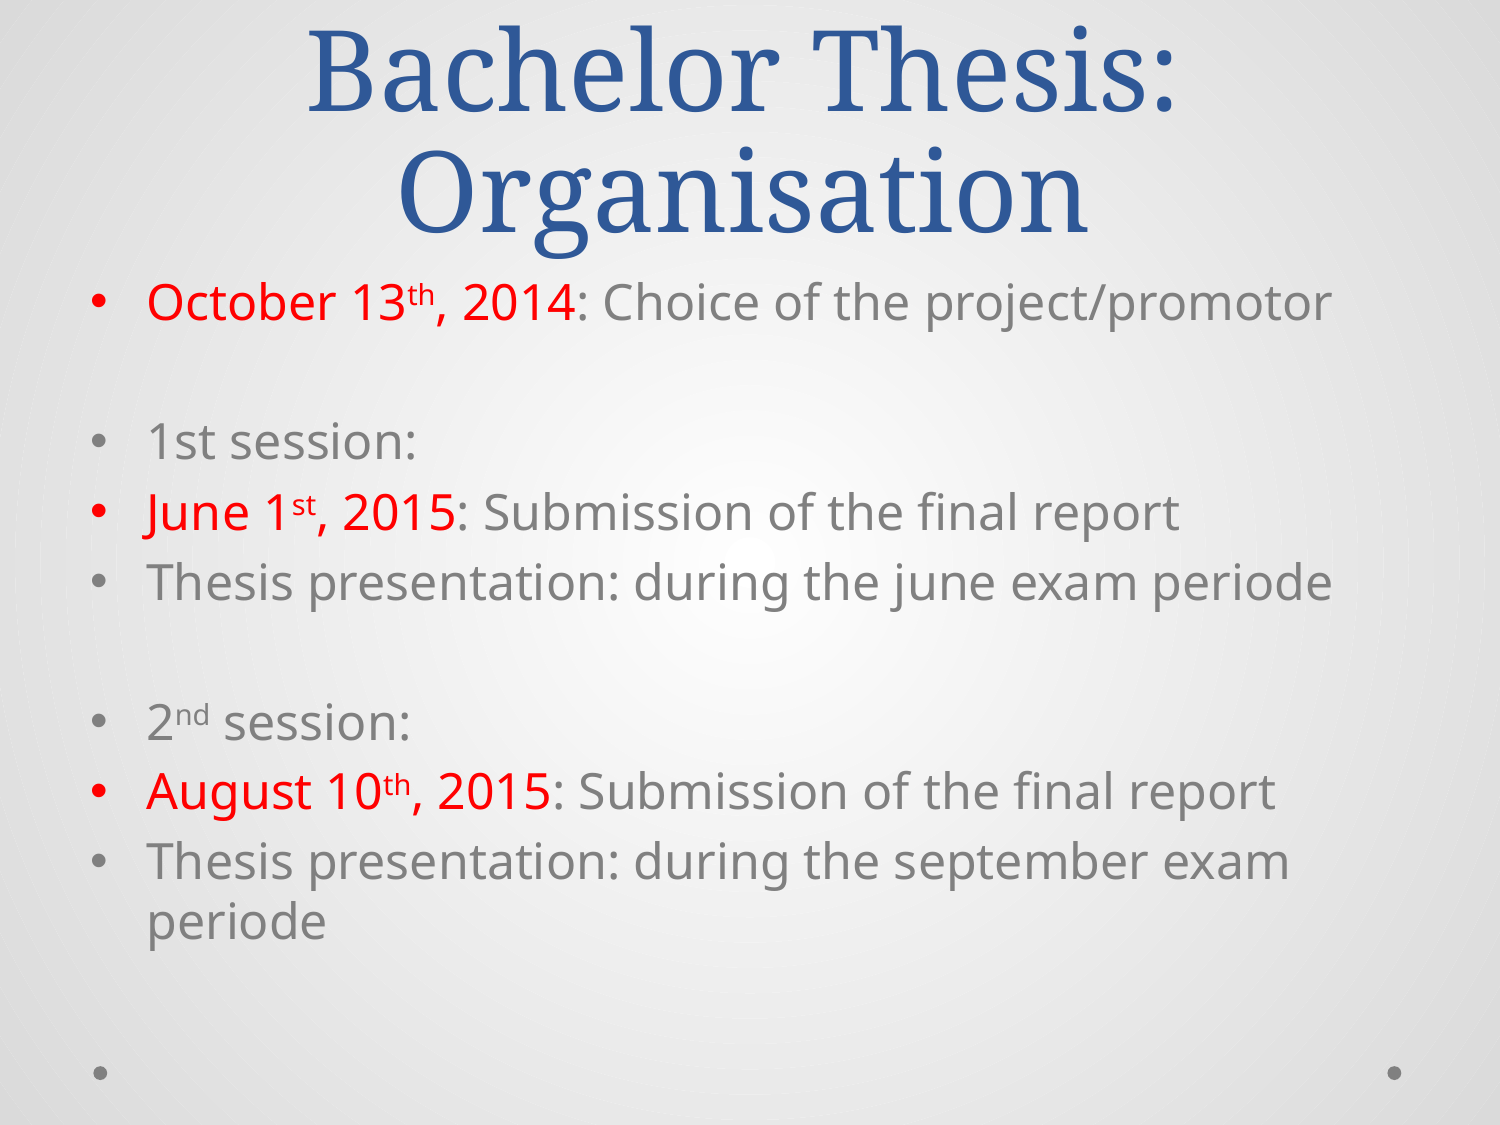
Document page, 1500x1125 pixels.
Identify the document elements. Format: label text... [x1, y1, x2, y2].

title Bachelor Thesis: Organisation [11, 0, 1476, 263]
list October 13th, 2014: Choice of the project/promotor 1st session: June 1st, 2015: Submission of the final report Thesis presentation: during the june exam periode 2nd session: August 10th, 2015: Submission of the final report Thesis presentation: during the september exam periode [75, 262, 1425, 1005]
